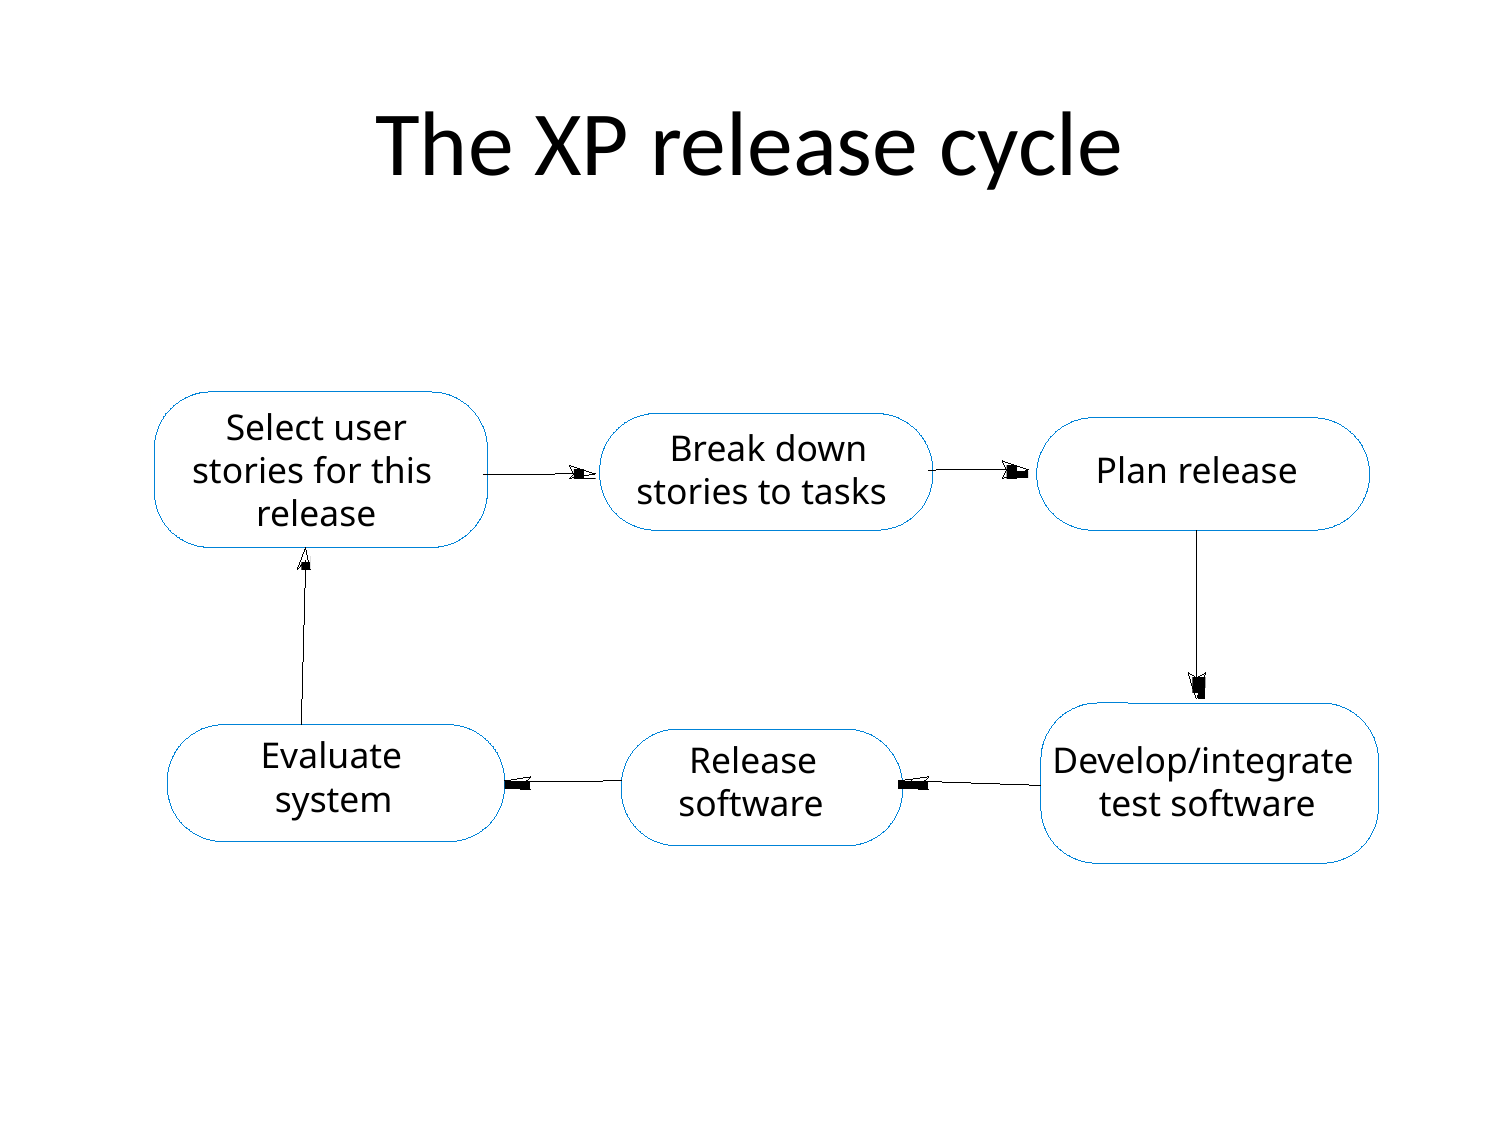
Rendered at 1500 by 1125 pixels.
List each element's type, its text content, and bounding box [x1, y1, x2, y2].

title The XP release cycle [75, 45, 1425, 233]
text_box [145, 292, 1401, 955]
